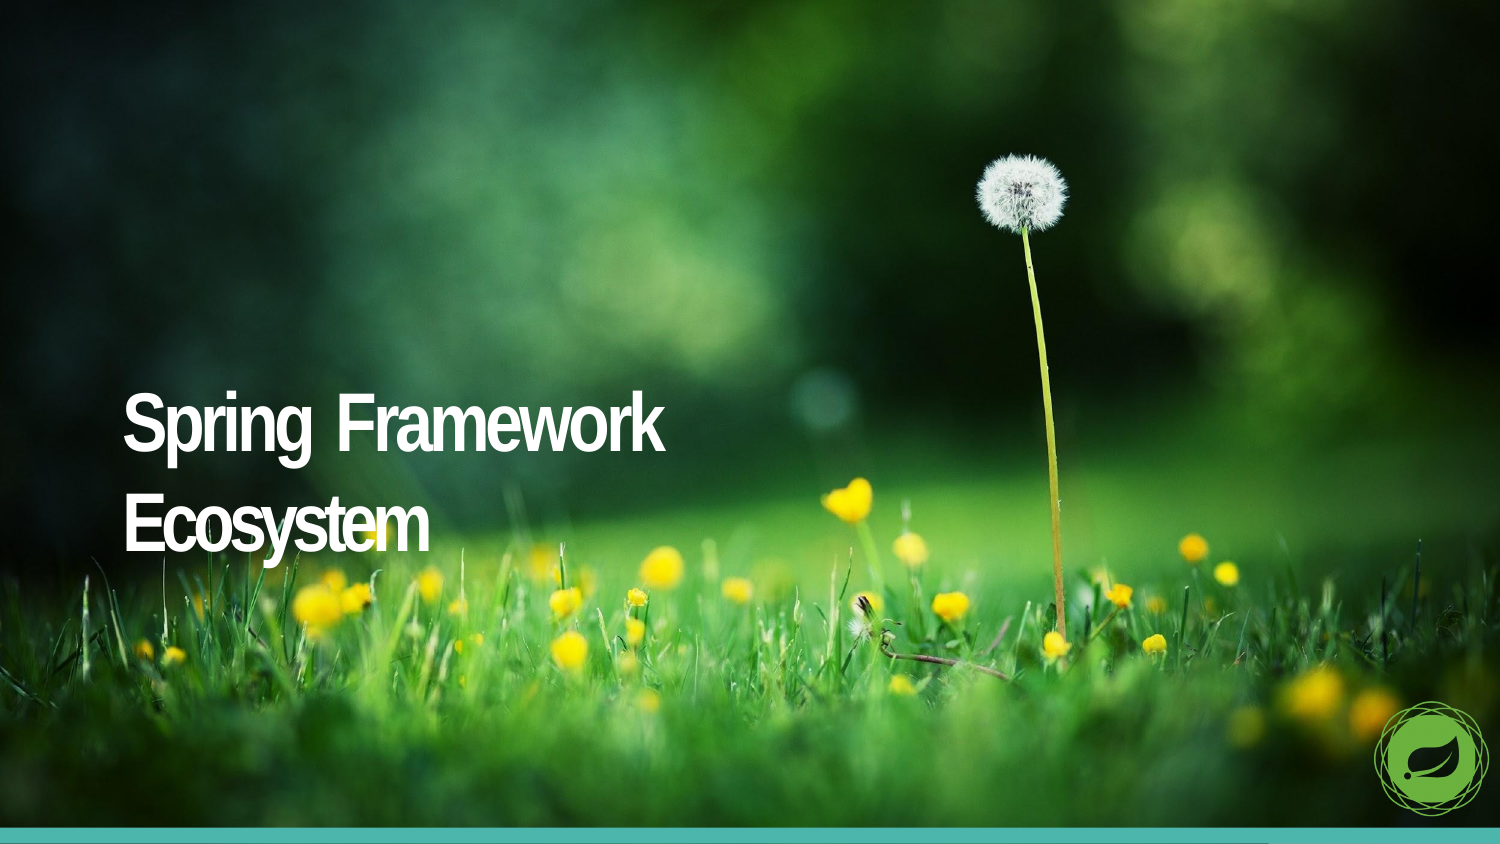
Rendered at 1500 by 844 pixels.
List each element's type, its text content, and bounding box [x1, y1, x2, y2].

title Spring Framework Ecosystem [120, 366, 990, 569]
picture [0, 0, 1500, 827]
